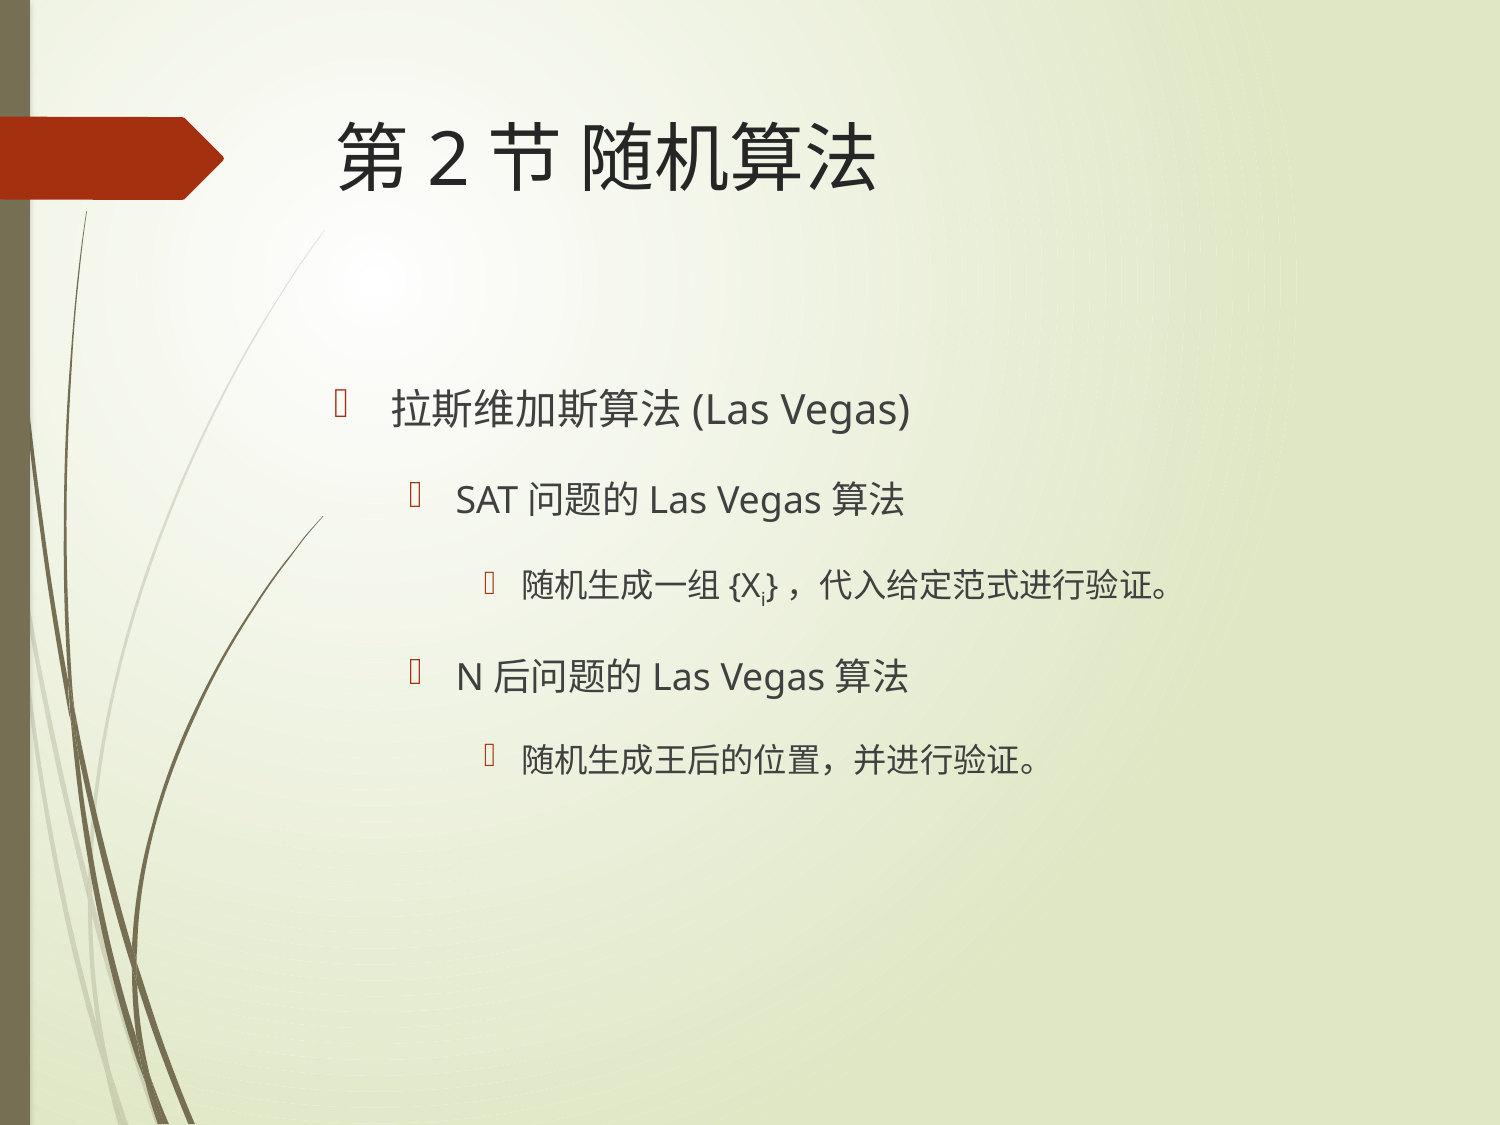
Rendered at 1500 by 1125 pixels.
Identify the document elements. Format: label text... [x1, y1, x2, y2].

list 拉斯维加斯算法(Las Vegas) SAT问题的Las Vegas算法 随机生成一组{Xi}，代入给定范式进行验证。 N后问题的Las Vegas算法 随机生成王后的位置，并进行验证。 [318, 350, 1400, 970]
title 第2节 随机算法 [319, 102, 1400, 313]
